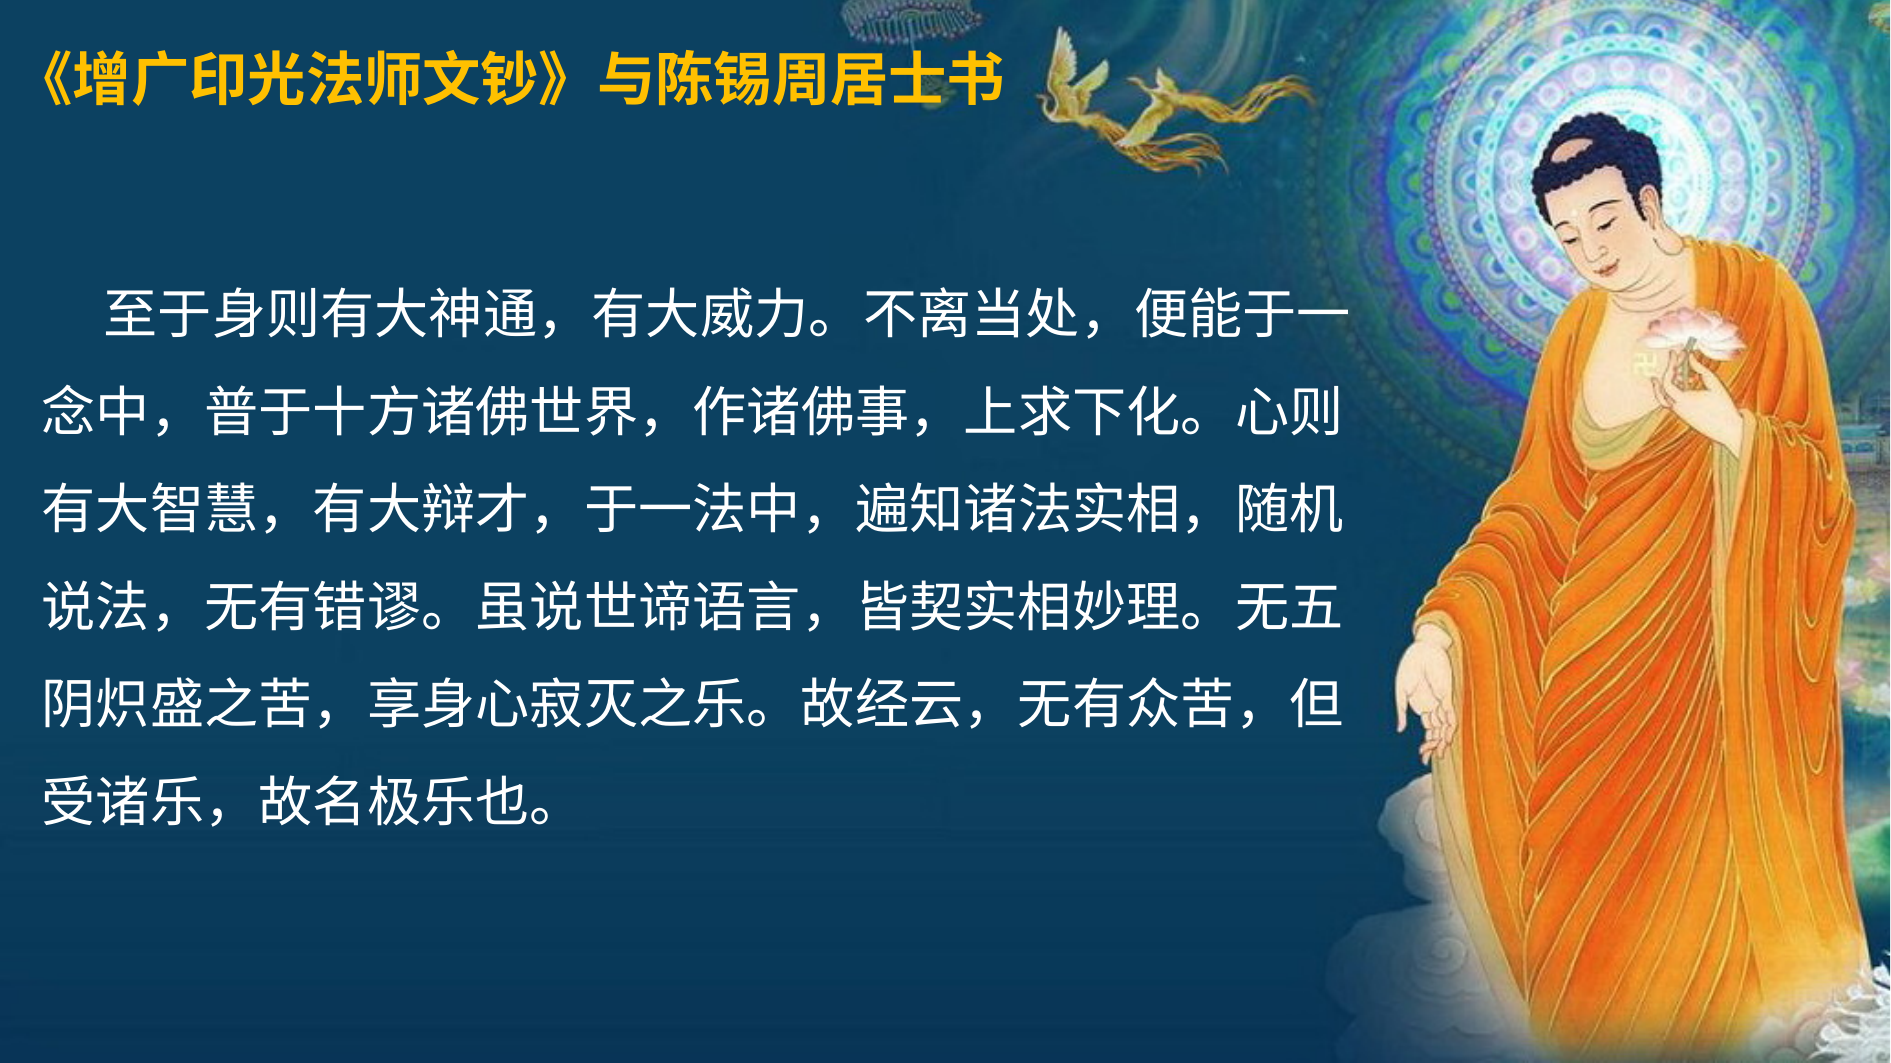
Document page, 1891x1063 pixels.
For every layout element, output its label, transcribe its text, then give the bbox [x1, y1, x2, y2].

text_box 《增广印光法师文钞》与陈锡周居士书 [0, 0, 1269, 120]
picture [0, 0, 1891, 1063]
text_box 至于身则有大神通，有大威力。不离当处，便能于一念中，普于十方诸佛世界，作诸佛事，上求下化。心则有大智慧，有大辩才，于一法中，遍知诸法实相，随机说法，无有错谬。虽说世谛语言，皆契实相妙理。无五阴炽盛之苦，享身心寂灭之乐。故经云，无有众苦，但受诸乐，故名极乐也。 [26, 240, 1374, 840]
